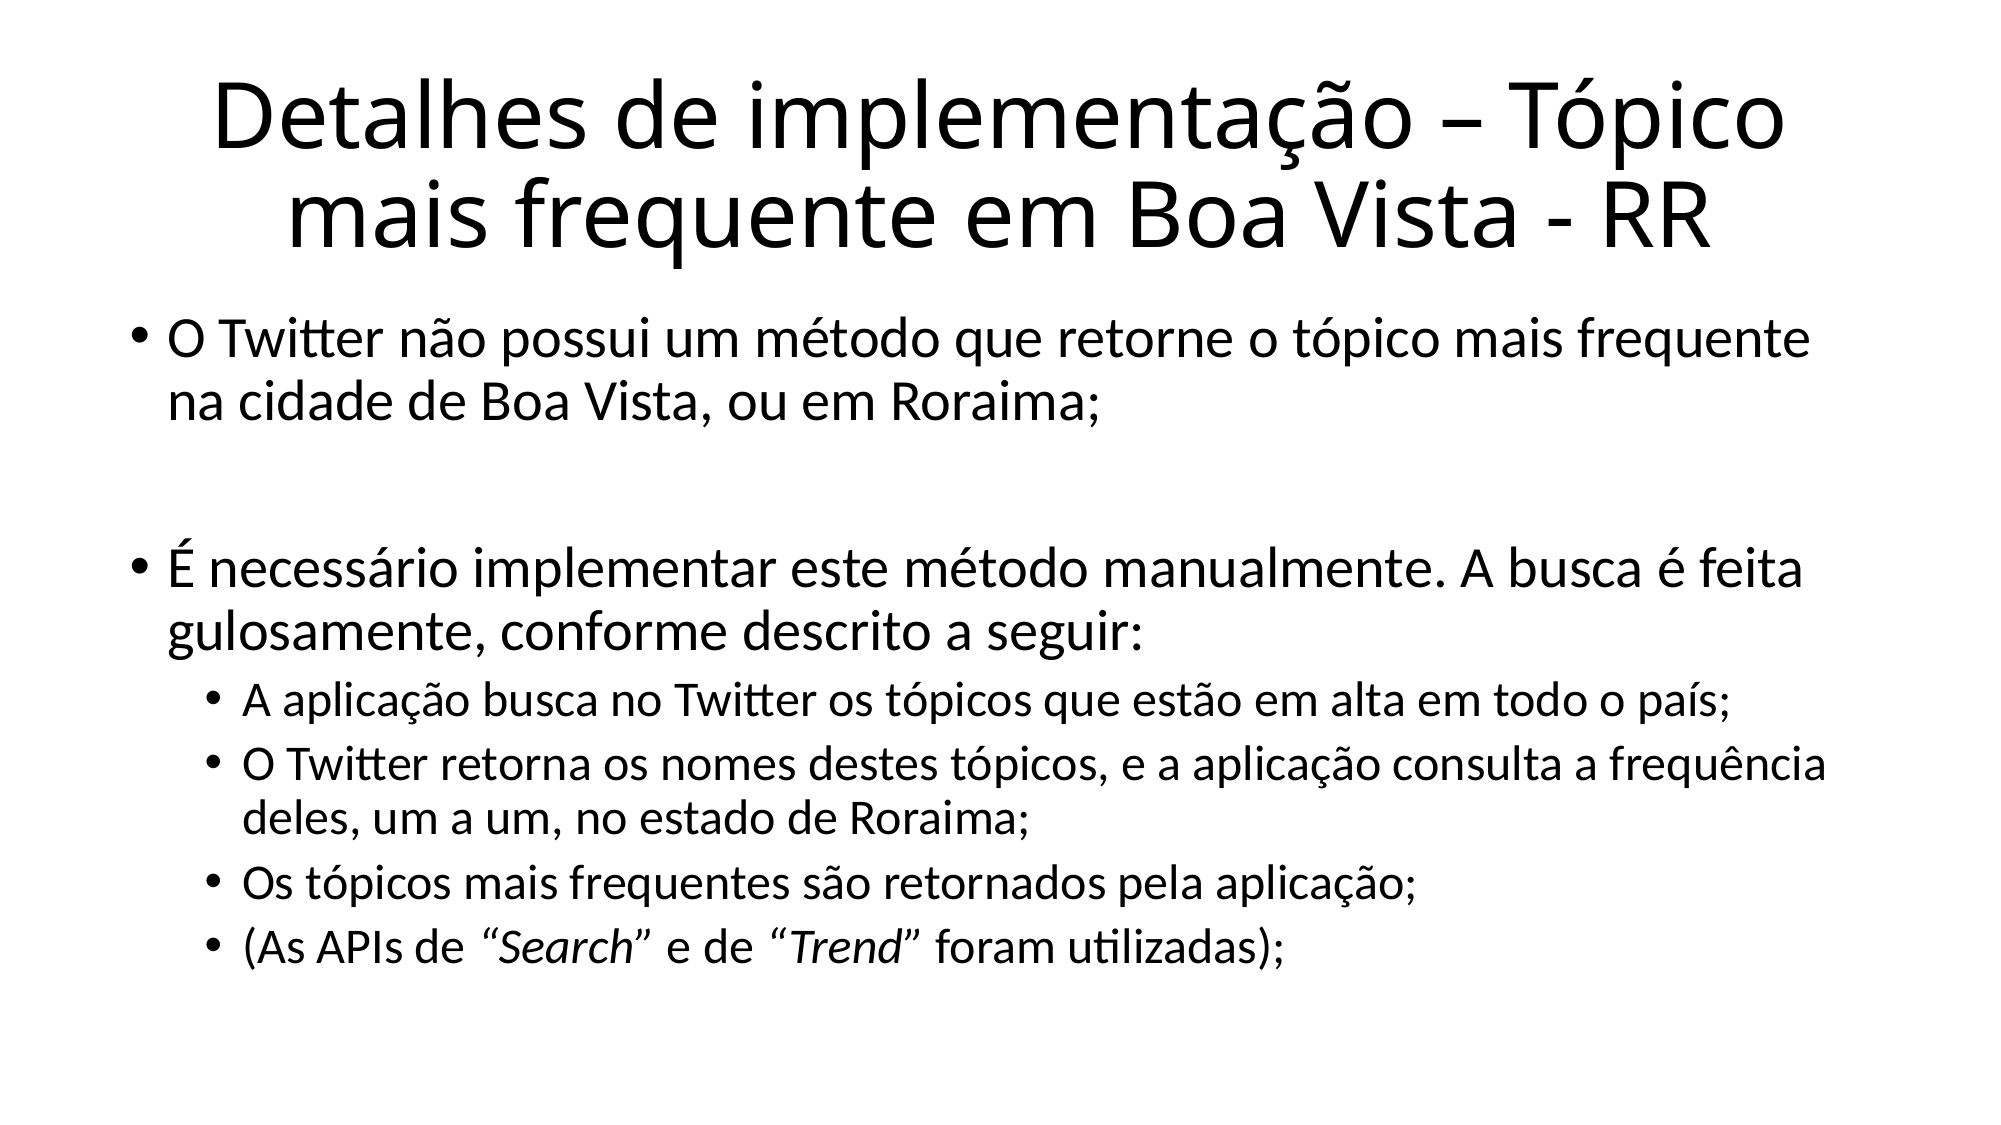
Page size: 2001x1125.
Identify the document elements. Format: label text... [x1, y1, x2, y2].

list O Twitter não possui um método que retorne o tópico mais frequente na cidade de Boa Vista, ou em Roraima; É necessário implementar este método manualmente. A busca é feita gulosamente, conforme descrito a seguir: A aplicação busca no Twitter os tópicos que estão em alta em todo o país; O Twitter retorna os nomes destes tópicos, e a aplicação consulta a frequência deles, um a um, no estado de Roraima; Os tópicos mais frequentes são retornados pela aplicação; (As APIs de “Search” e de “Trend” foram utilizadas); [114, 299, 1890, 1014]
title Detalhes de implementação – Tópico mais frequente em Boa Vista - RR [137, 59, 1863, 278]
